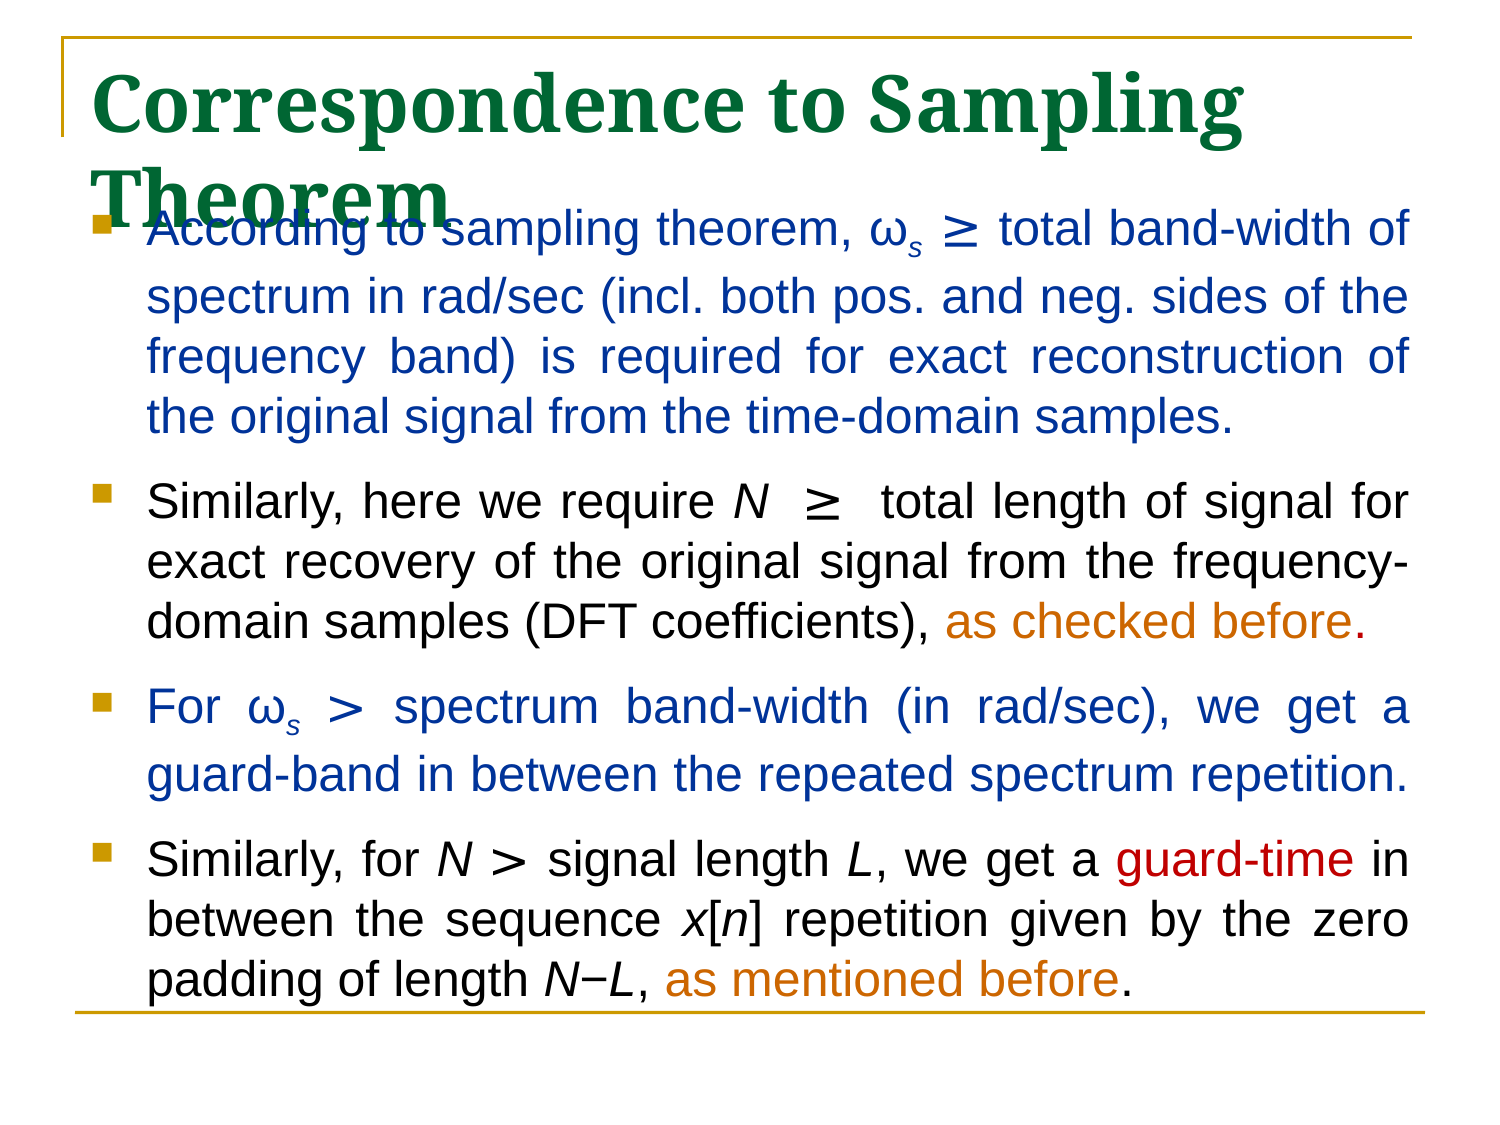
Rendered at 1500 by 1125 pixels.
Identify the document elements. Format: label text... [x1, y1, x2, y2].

list According to sampling theorem, ωs ≥ total band-width of spectrum in rad/sec (incl. both pos. and neg. sides of the frequency band) is required for exact reconstruction of the original signal from the time-domain samples. Similarly, here we require N ≥ total length of signal for exact recovery of the original signal from the frequency-domain samples (DFT coefficients), as checked before. For ωs > spectrum band-width (in rad/sec), we get a guard-band in between the repeated spectrum repetition. Similarly, for N > signal length L, we get a guard-time in between the sequence x[n] repetition given by the zero padding of length N−L, as mentioned before. [75, 187, 1425, 1006]
title Correspondence to Sampling Theorem [75, 45, 1425, 187]
